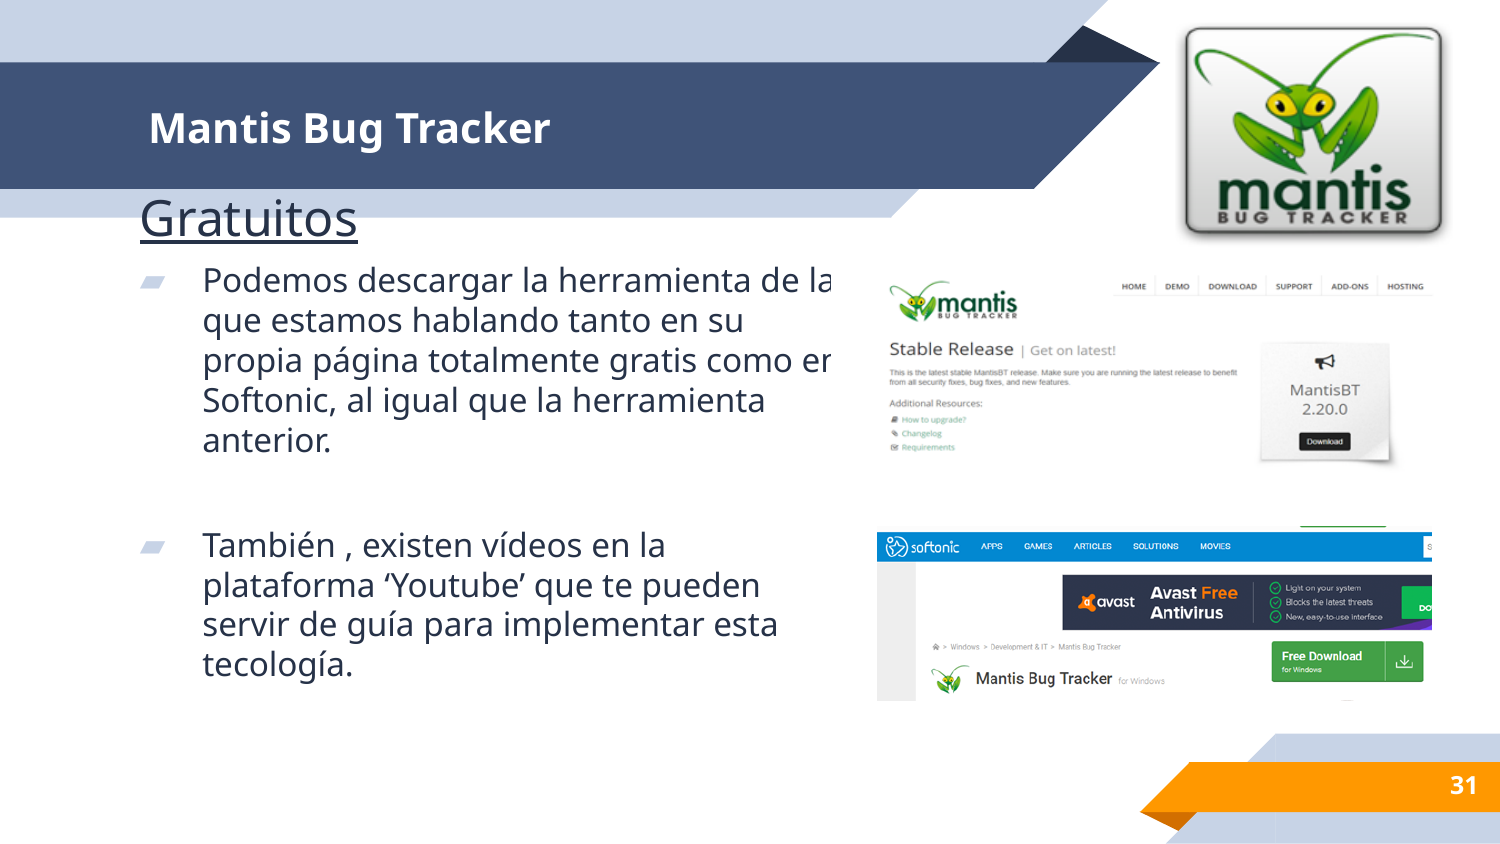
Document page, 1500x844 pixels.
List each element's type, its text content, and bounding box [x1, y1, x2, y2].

title Mantis Bug Tracker [133, 64, 1035, 190]
picture [1175, 22, 1453, 248]
picture [876, 526, 1432, 702]
list Gratuitos Podemos descargar la herramienta de la que estamos hablando tanto en su propia página totalmente gratis como en Softonic, al igual que la herramienta anterior. También , existen vídeos en la plataforma ‘Youtube’ que te pueden servir de guía para implementar esta tecología. [112, 178, 864, 764]
picture [830, 274, 1480, 474]
slide_number 31 [1249, 760, 1494, 813]
